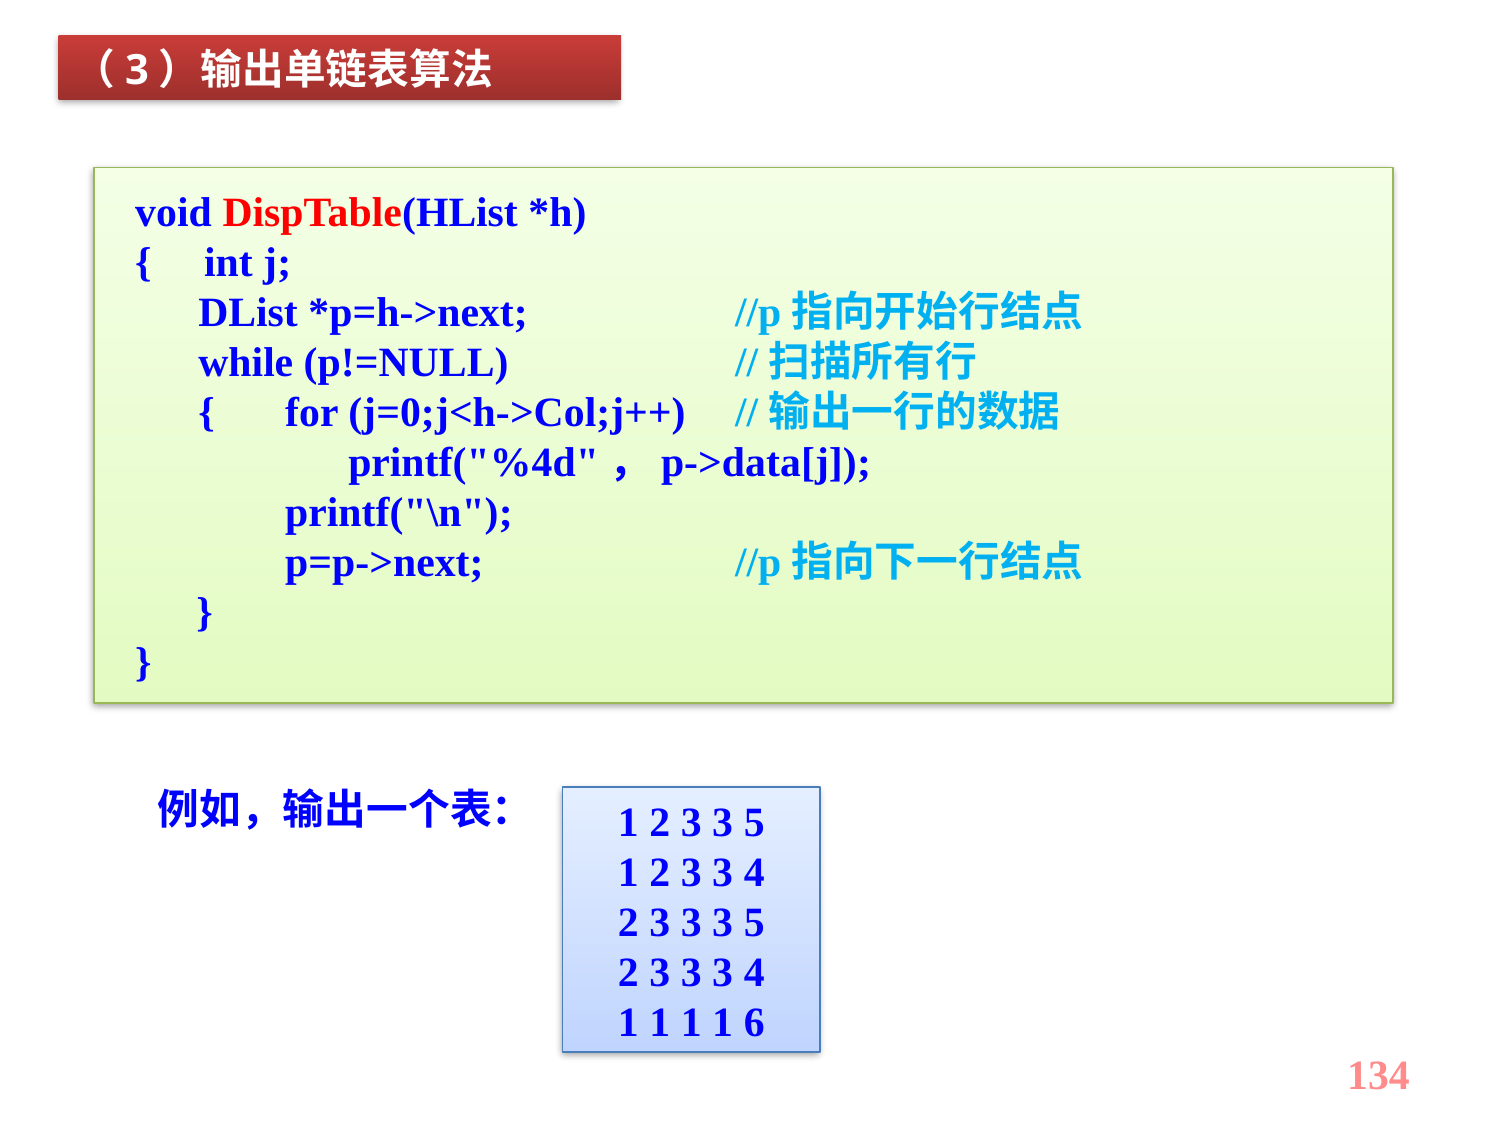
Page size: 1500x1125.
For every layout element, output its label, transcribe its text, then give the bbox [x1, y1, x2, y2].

text_box 1 2 3 3 5 1 2 3 3 4 2 3 3 3 5 2 3 3 3 4 1 1 1 1 6 [562, 786, 821, 1053]
slide_number 134 [1074, 1042, 1425, 1103]
text_box 例如，输出一个表： [93, 775, 598, 841]
text_box （3）输出单链表算法 [58, 35, 622, 100]
text_box void DispTable(HList *h) { int j; DList *p=h->next; //p指向开始行结点 while (p!=NULL) //扫描所有行 { for (j=0;j<h->Col;j++) //输出一行的数据 printf("%4d"，p->data[j]); printf("\n"); p=p->next; //p指向下一行结点 } } [93, 167, 1394, 704]
